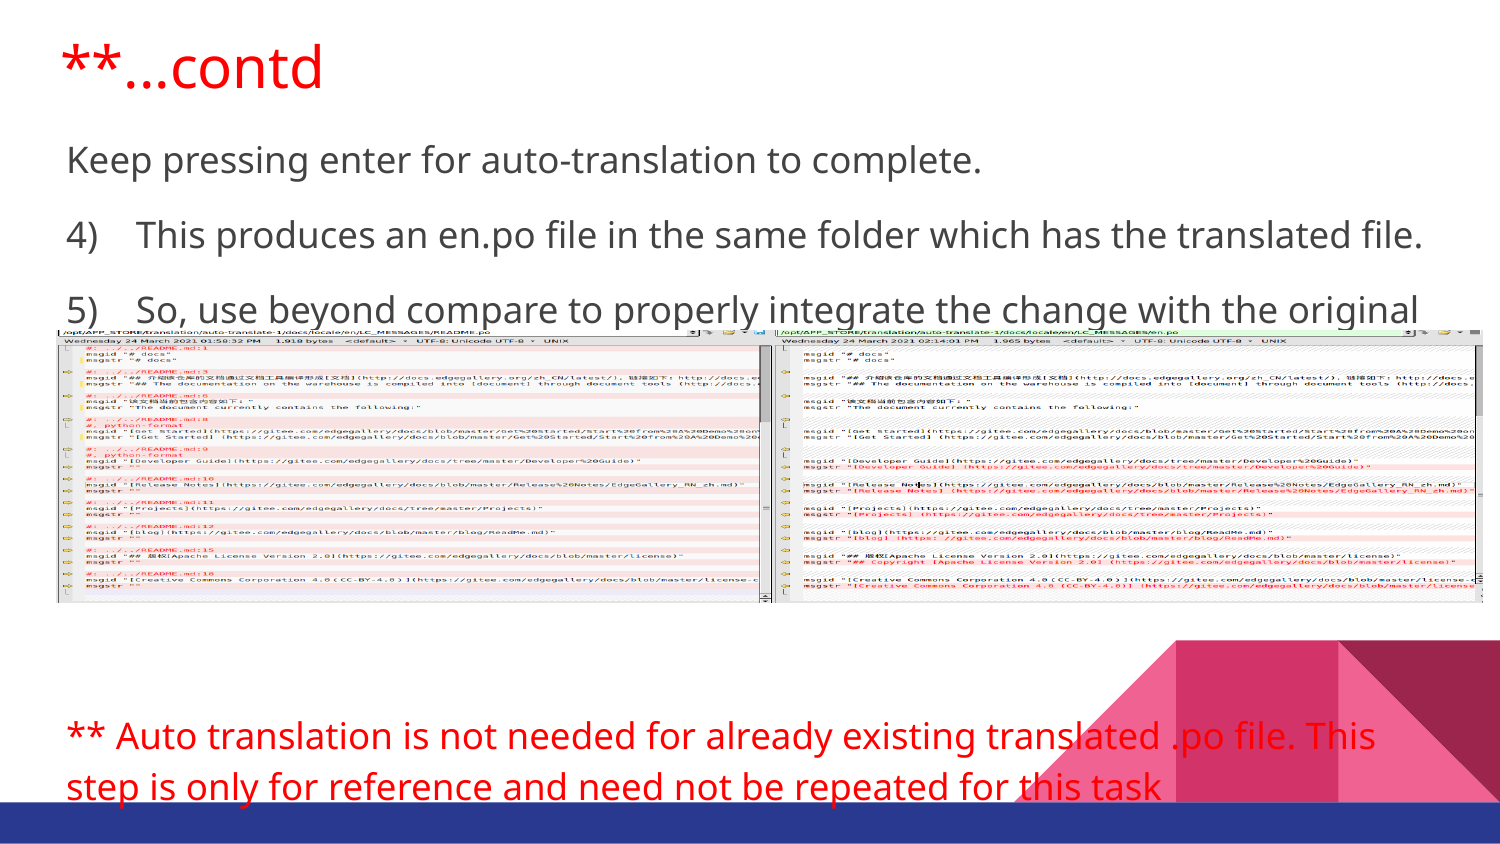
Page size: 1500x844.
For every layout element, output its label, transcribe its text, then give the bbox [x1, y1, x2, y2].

list Keep pressing enter for auto-translation to complete. 4) This produces an en.po file in the same folder which has the translated file. 5) So, use beyond compare to properly integrate the change with the original file. ** Auto translation is not needed for already existing translated .po file. This step is only for reference and need not be repeated for this task [51, 115, 1449, 333]
title **...contd [45, 15, 1443, 116]
picture [55, 330, 1483, 603]
list Keep pressing enter for auto-translation to complete. 4) This produces an en.po file in the same folder which has the translated file. 5) So, use beyond compare to properly integrate the change with the original file. ** Auto translation is not needed for already existing translated .po file. This step is only for reference and need not be repeated for this task [51, 607, 1449, 832]
